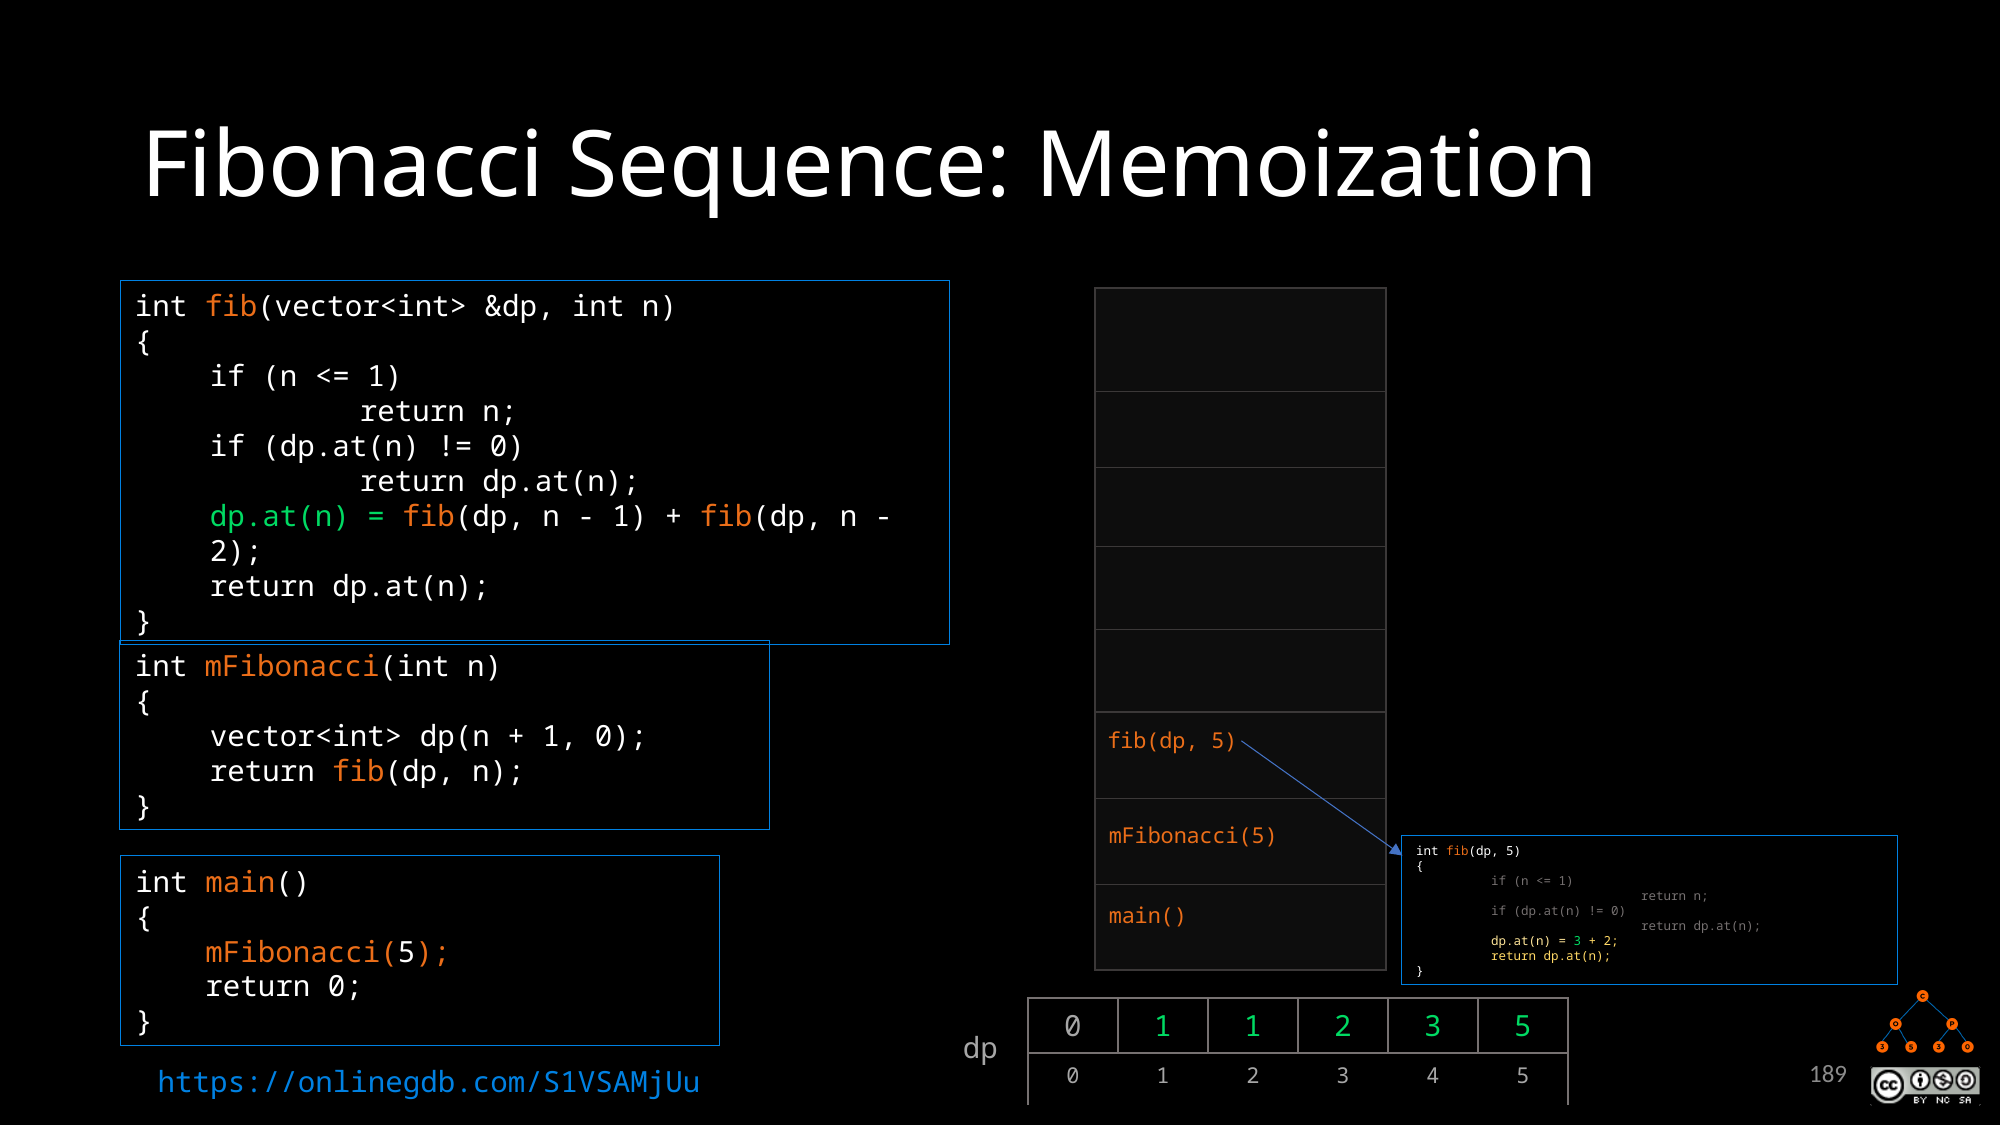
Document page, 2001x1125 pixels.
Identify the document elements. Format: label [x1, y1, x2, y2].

table_header [1299, 999, 1387, 1052]
text_box [977, 287, 1995, 1106]
table_header [1209, 999, 1297, 1052]
text_box [948, 1022, 1024, 1072]
text_box [120, 855, 720, 1046]
table_header [1119, 999, 1207, 1052]
table_header [1479, 999, 1567, 1052]
slide_number [1569, 1042, 1856, 1103]
text_box [119, 280, 950, 830]
table_cell [1029, 1054, 1567, 1105]
table_header [1389, 999, 1477, 1052]
table_header [1029, 999, 1117, 1052]
title [126, 57, 1751, 276]
text_box [142, 1056, 742, 1111]
